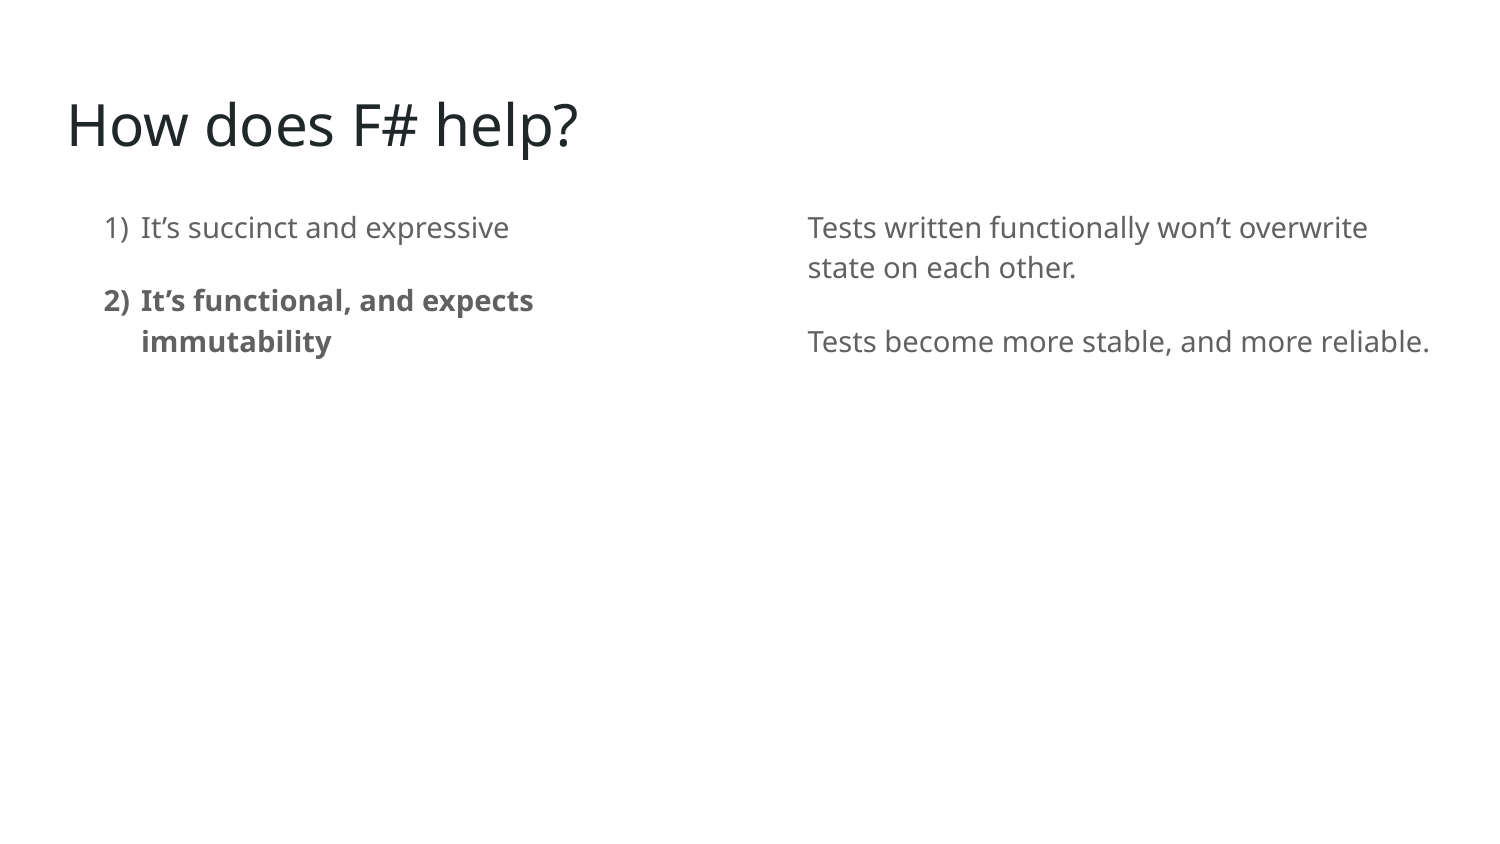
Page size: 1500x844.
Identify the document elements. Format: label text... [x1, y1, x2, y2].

title How does F# help? [51, 72, 1449, 167]
list Tests written functionally won’t overwrite state on each other. Tests become more stable, and more reliable. [792, 189, 1449, 750]
list It’s succinct and expressive It’s functional, and expects immutability [51, 189, 708, 750]
